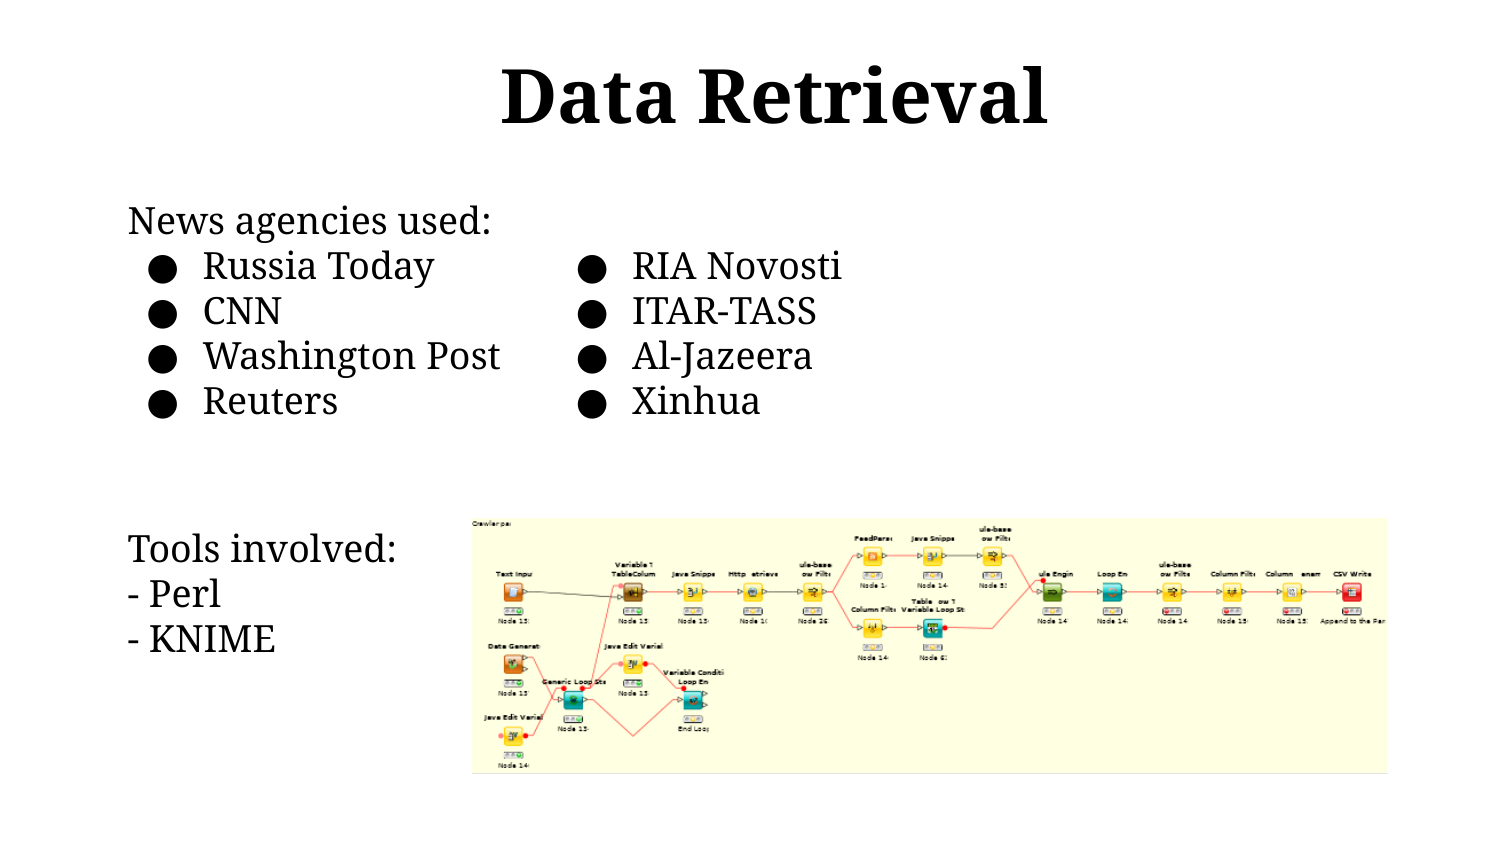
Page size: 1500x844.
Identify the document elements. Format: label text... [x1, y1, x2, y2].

text_box RIA Novosti ITAR-TASS Al-Jazeera Xinhua [542, 182, 958, 441]
title Data Retrieval [112, 52, 1388, 154]
picture [471, 517, 1388, 777]
text_box News agencies used: Russia Today CNN Washington Post Reuters [112, 182, 528, 441]
text_box Tools involved: - Perl - KNIME [112, 510, 473, 785]
